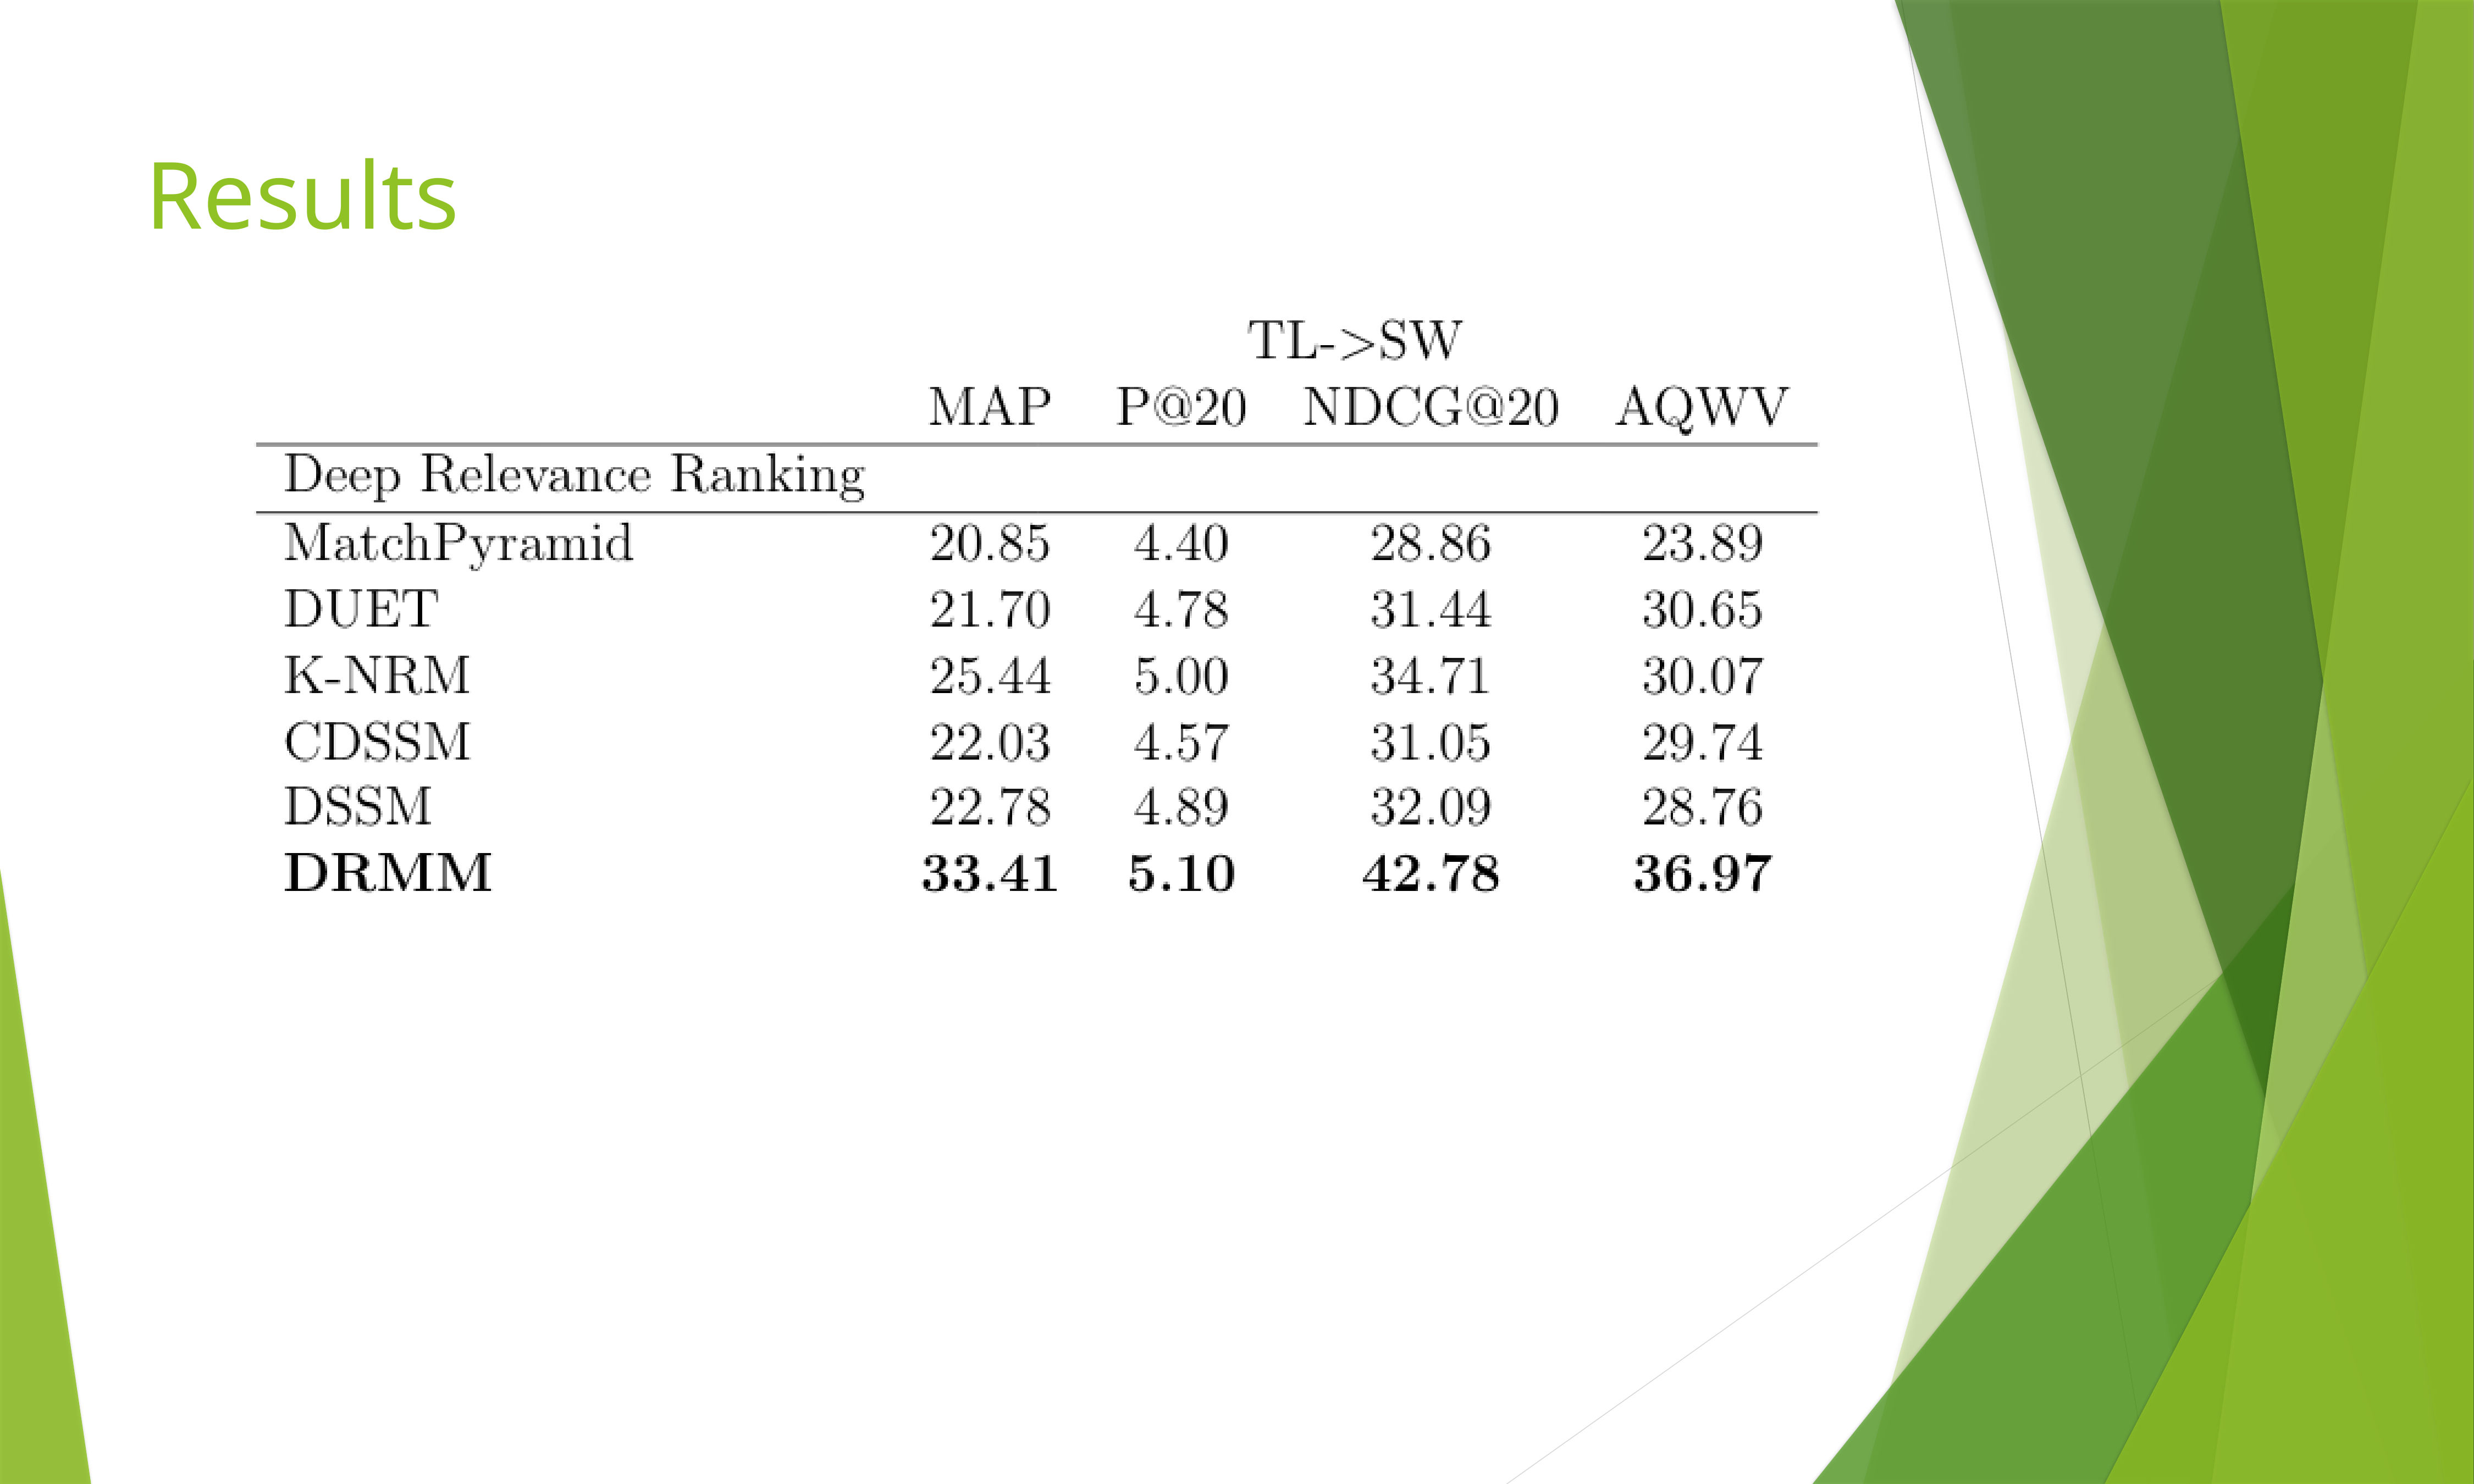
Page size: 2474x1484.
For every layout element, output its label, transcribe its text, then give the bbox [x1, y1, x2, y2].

title Results [137, 132, 1882, 418]
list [170, 274, 1882, 945]
